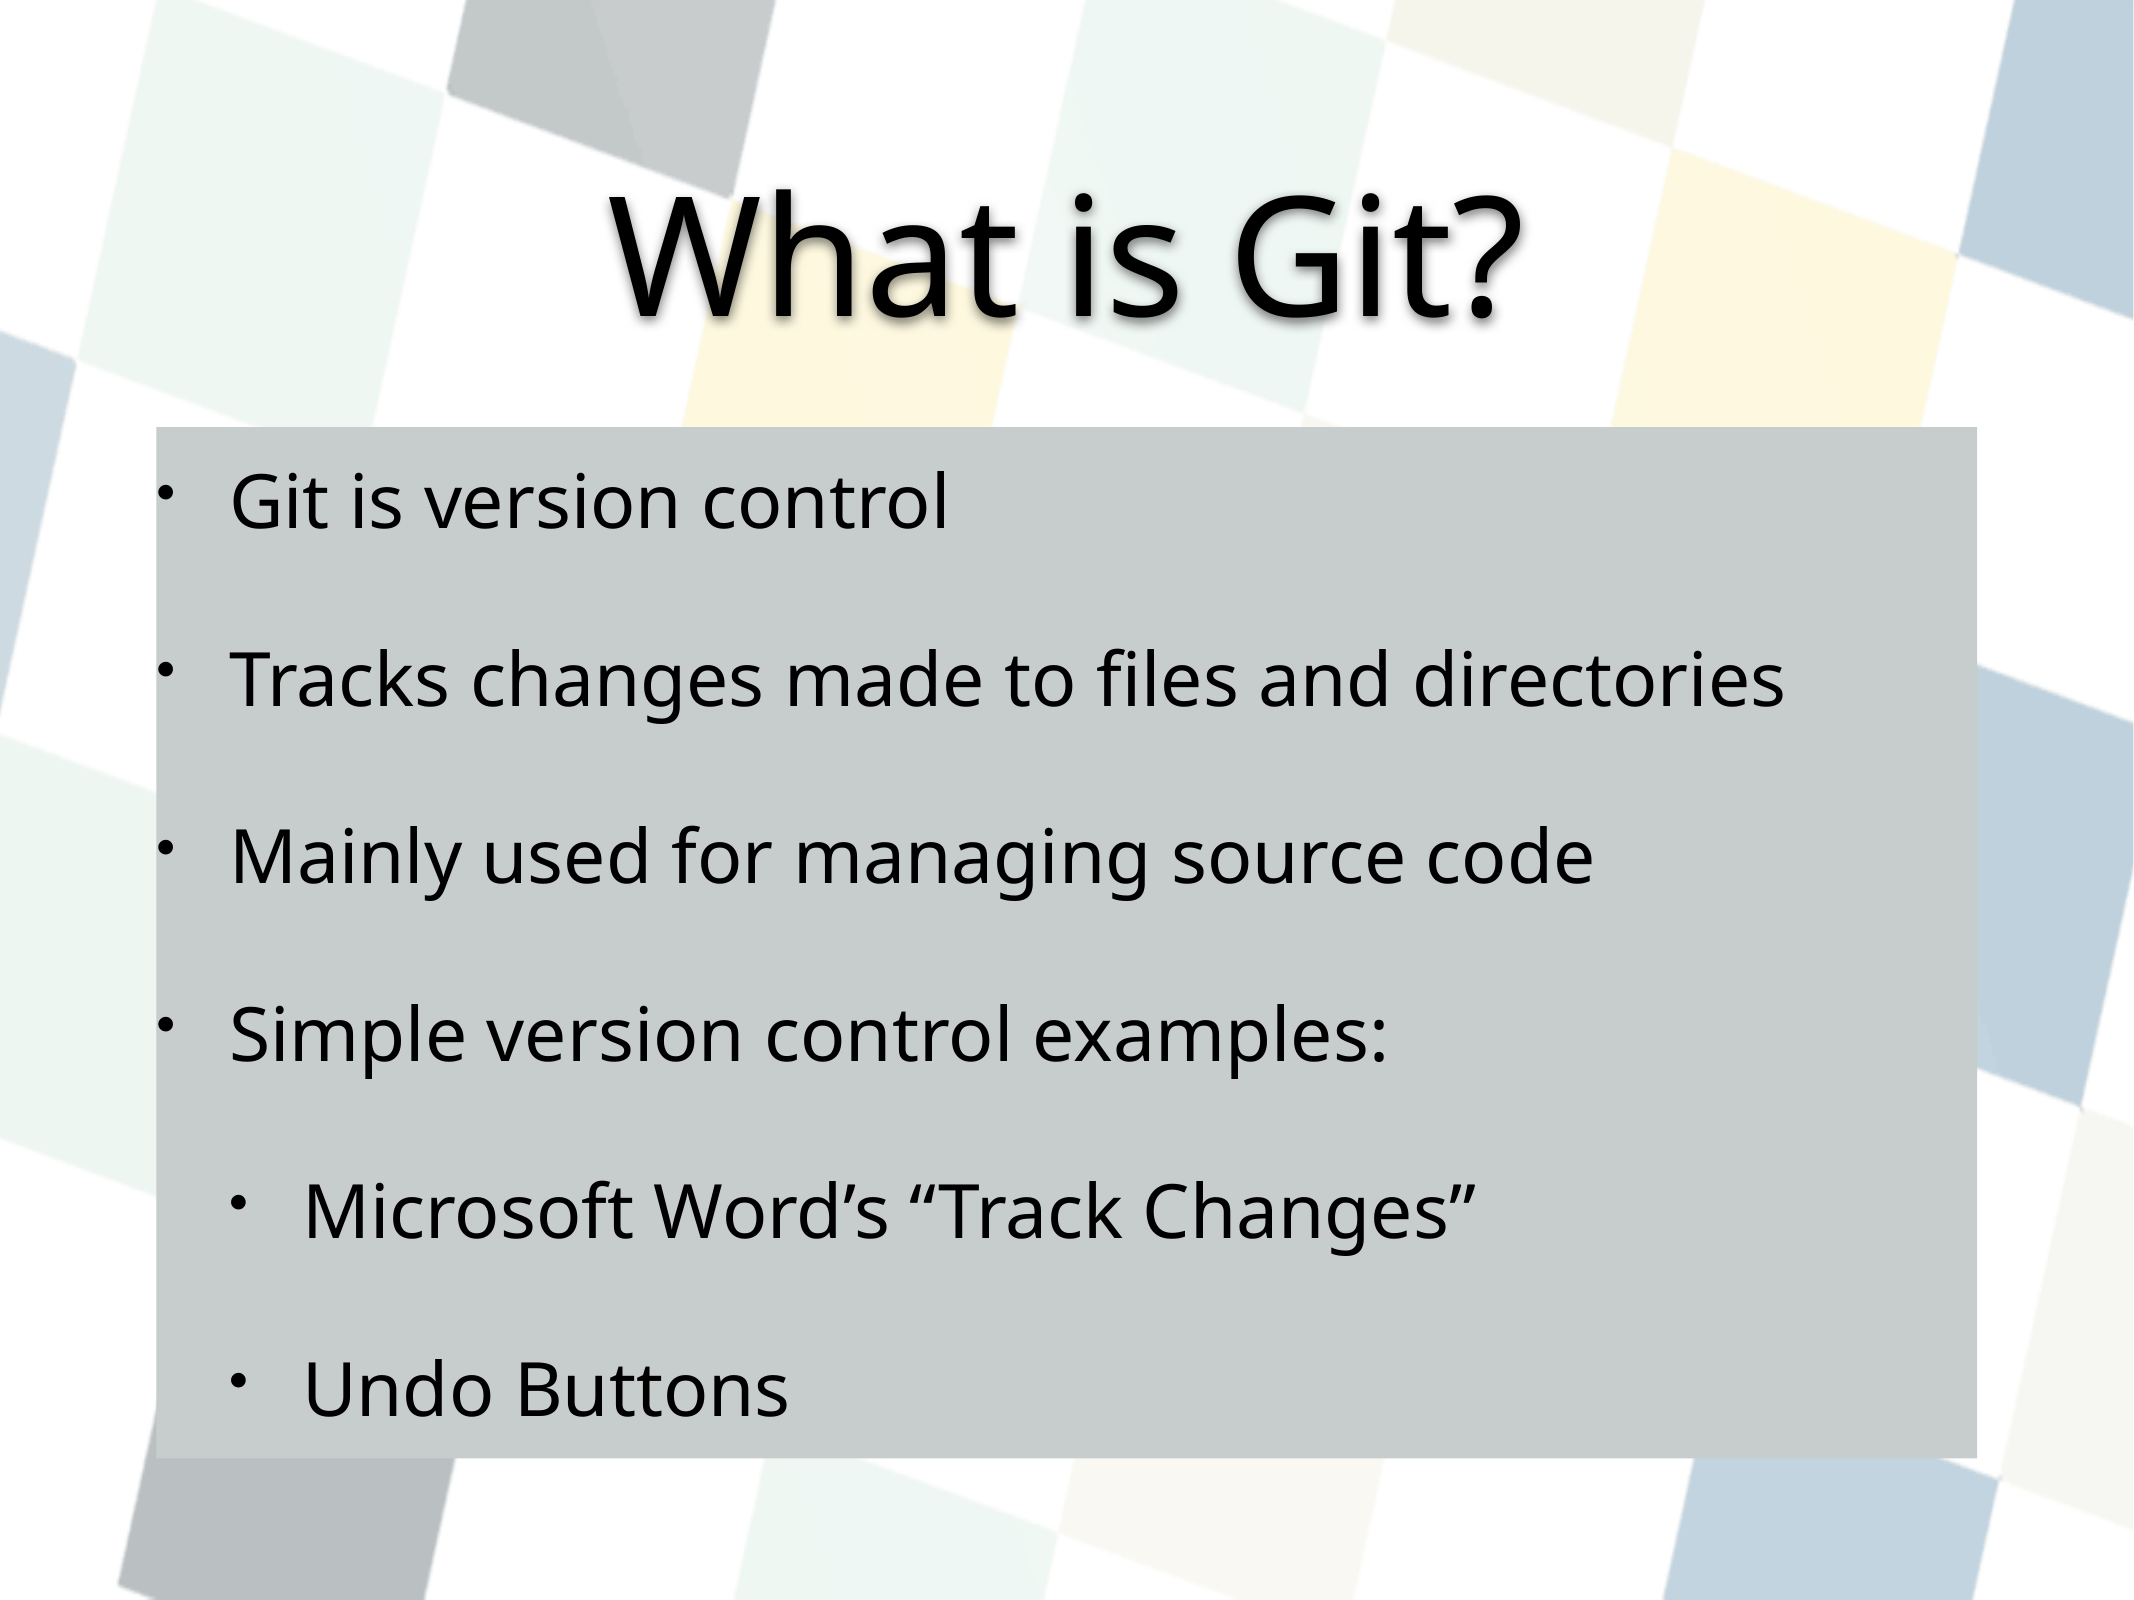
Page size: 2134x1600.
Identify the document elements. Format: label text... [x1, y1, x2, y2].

picture [0, 0, 2134, 1600]
list Git is version control Tracks changes made to files and directories Mainly used for managing source code Simple version control examples: Microsoft Word’s “Track Changes” Undo Buttons [156, 427, 1978, 1459]
title What is Git? [155, 72, 1978, 428]
